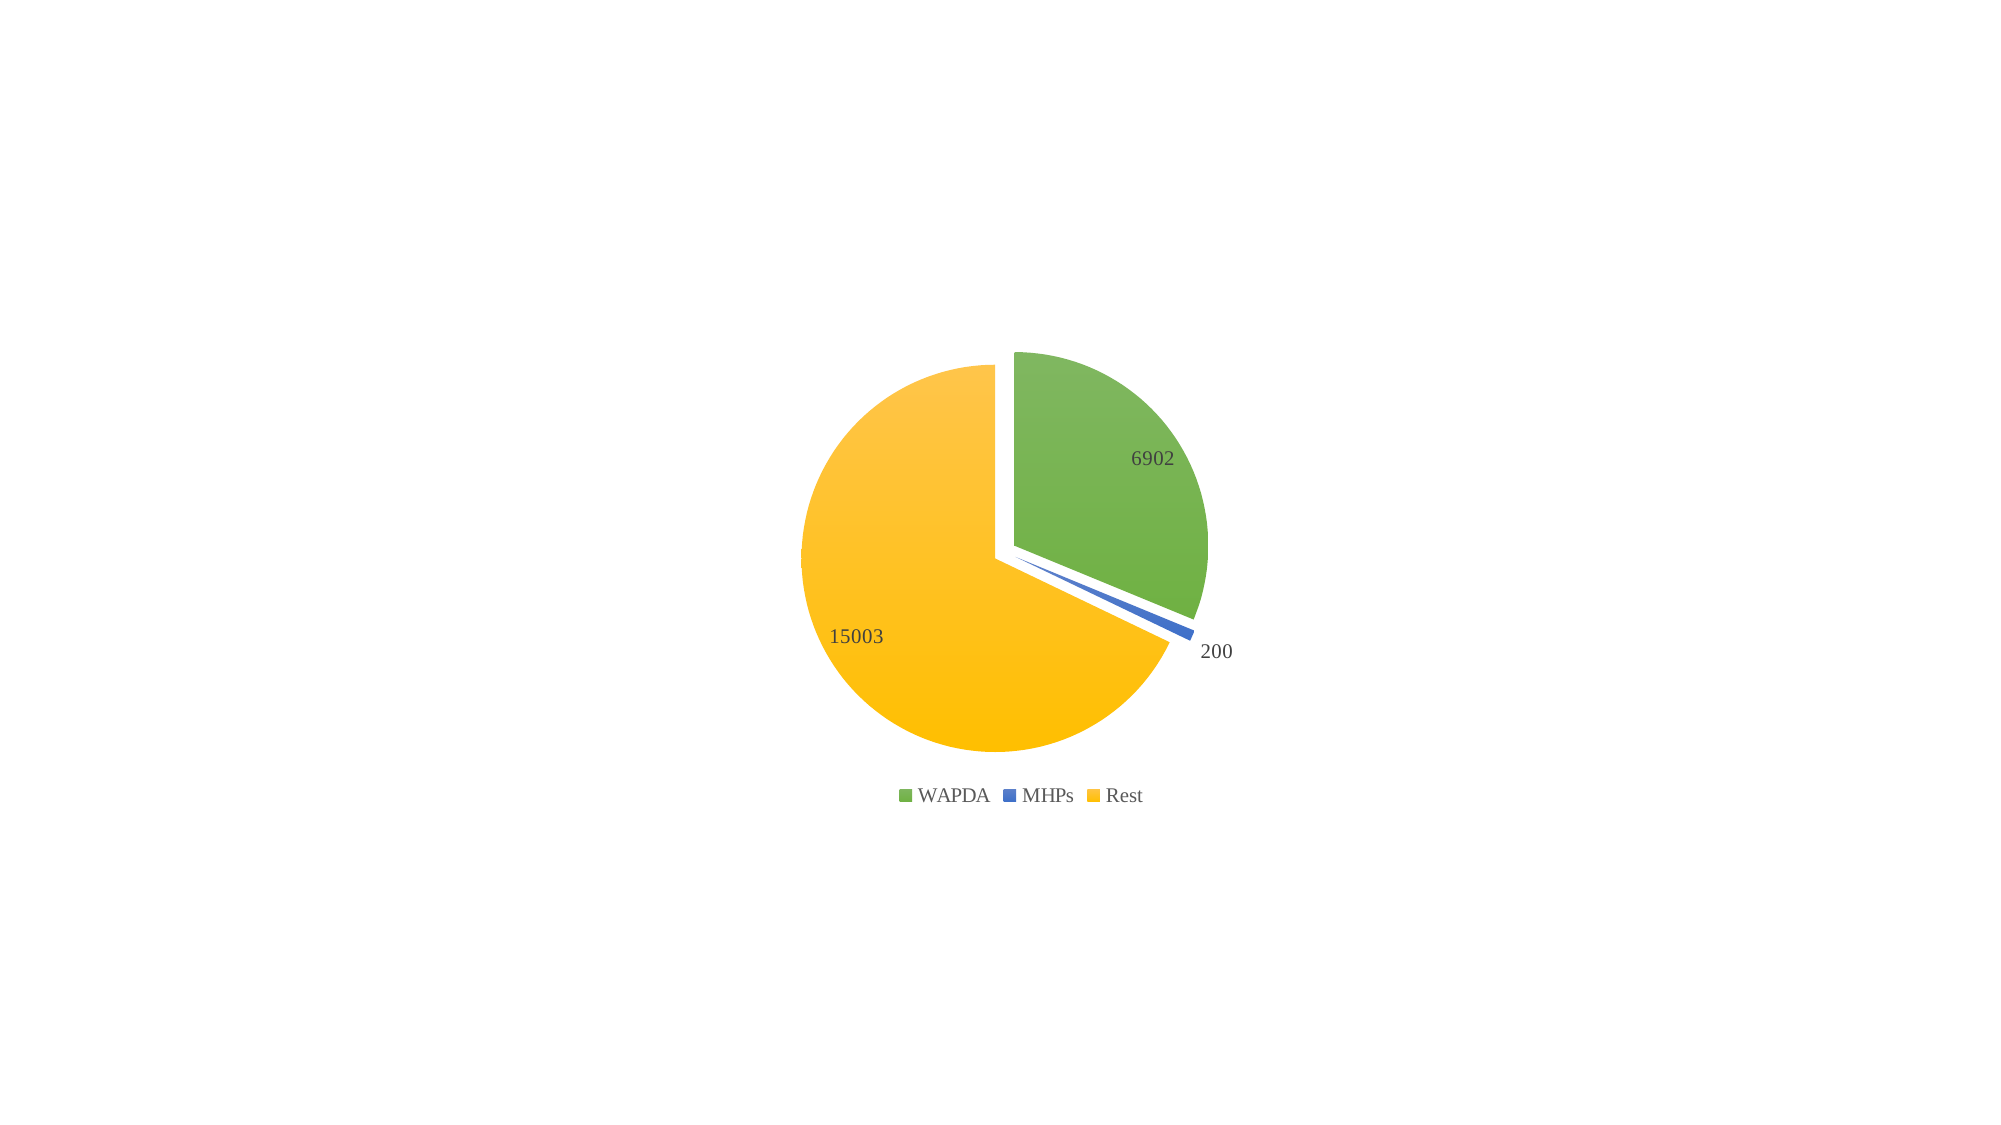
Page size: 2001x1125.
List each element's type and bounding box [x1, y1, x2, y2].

chart [624, 337, 1419, 814]
